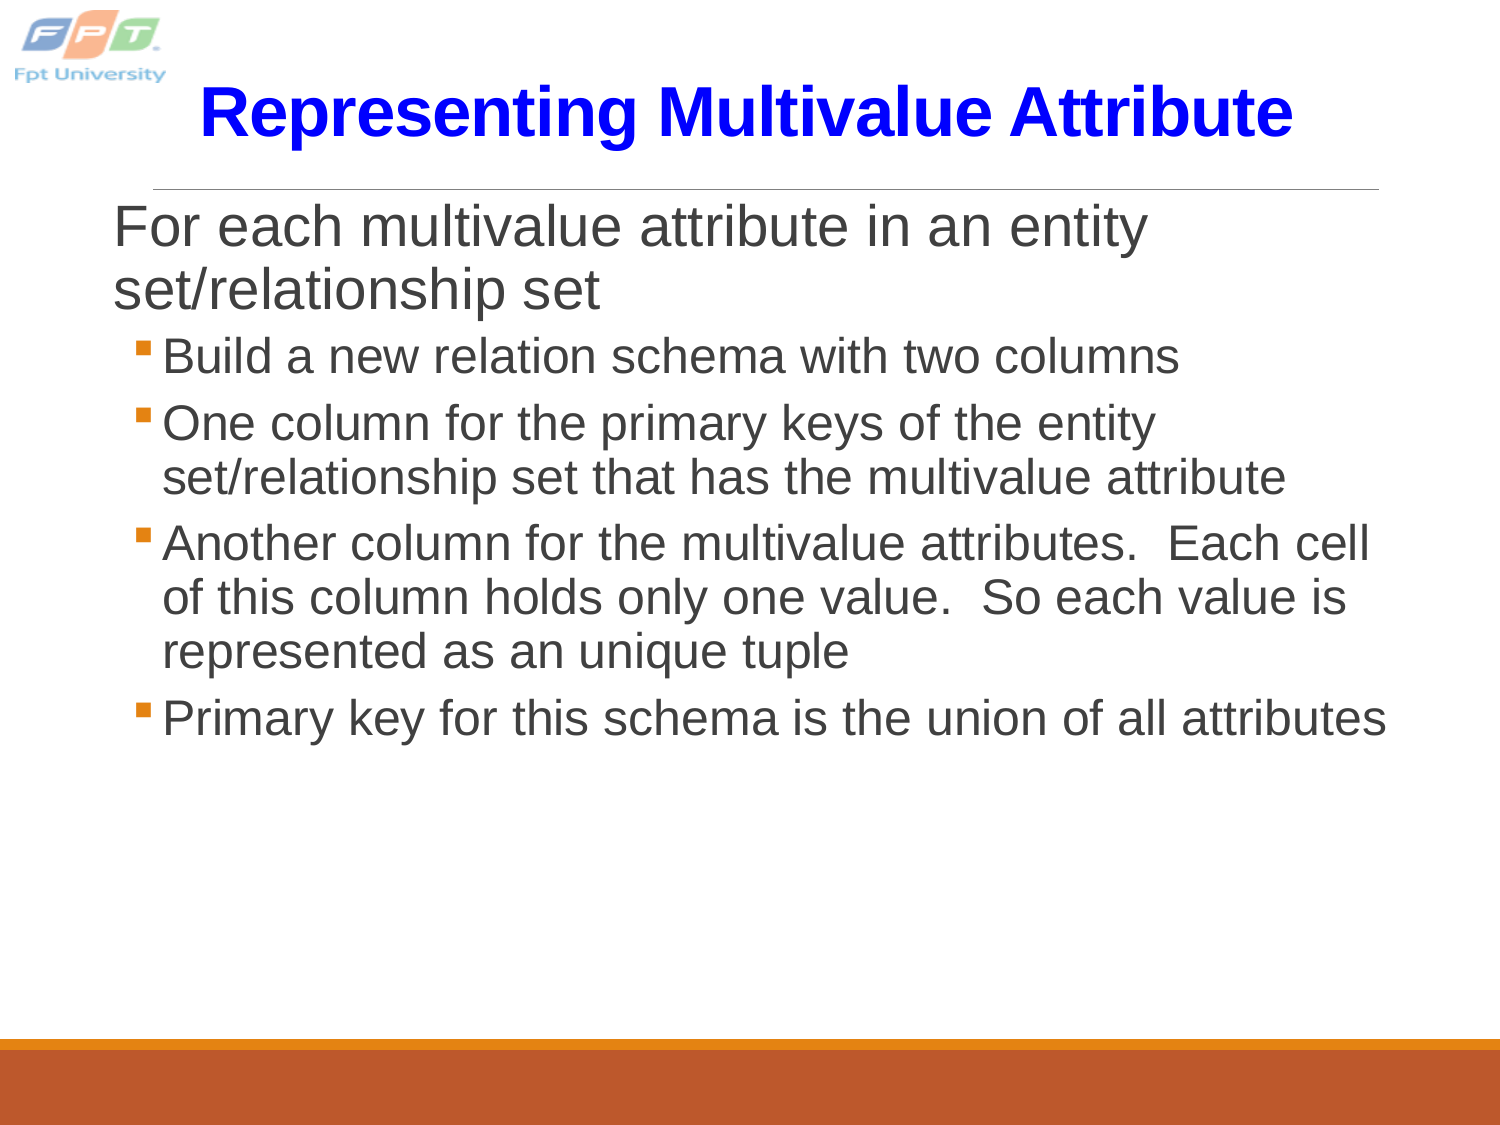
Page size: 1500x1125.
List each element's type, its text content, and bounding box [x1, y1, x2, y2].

text_box Movies(title,year,length,genre,studioName) [15, 10, 166, 83]
list For each multivalue attribute in an entity set/relationship set Build a new relation schema with two columns One column for the primary keys of the entity set/relationship set that has the multivalue attribute Another column for the multivalue attributes. Each cell of this column holds only one value. So each value is represented as an unique tuple Primary key for this schema is the union of all attributes [99, 189, 1406, 1023]
title Representing Multivalue Attribute [96, 71, 1399, 210]
